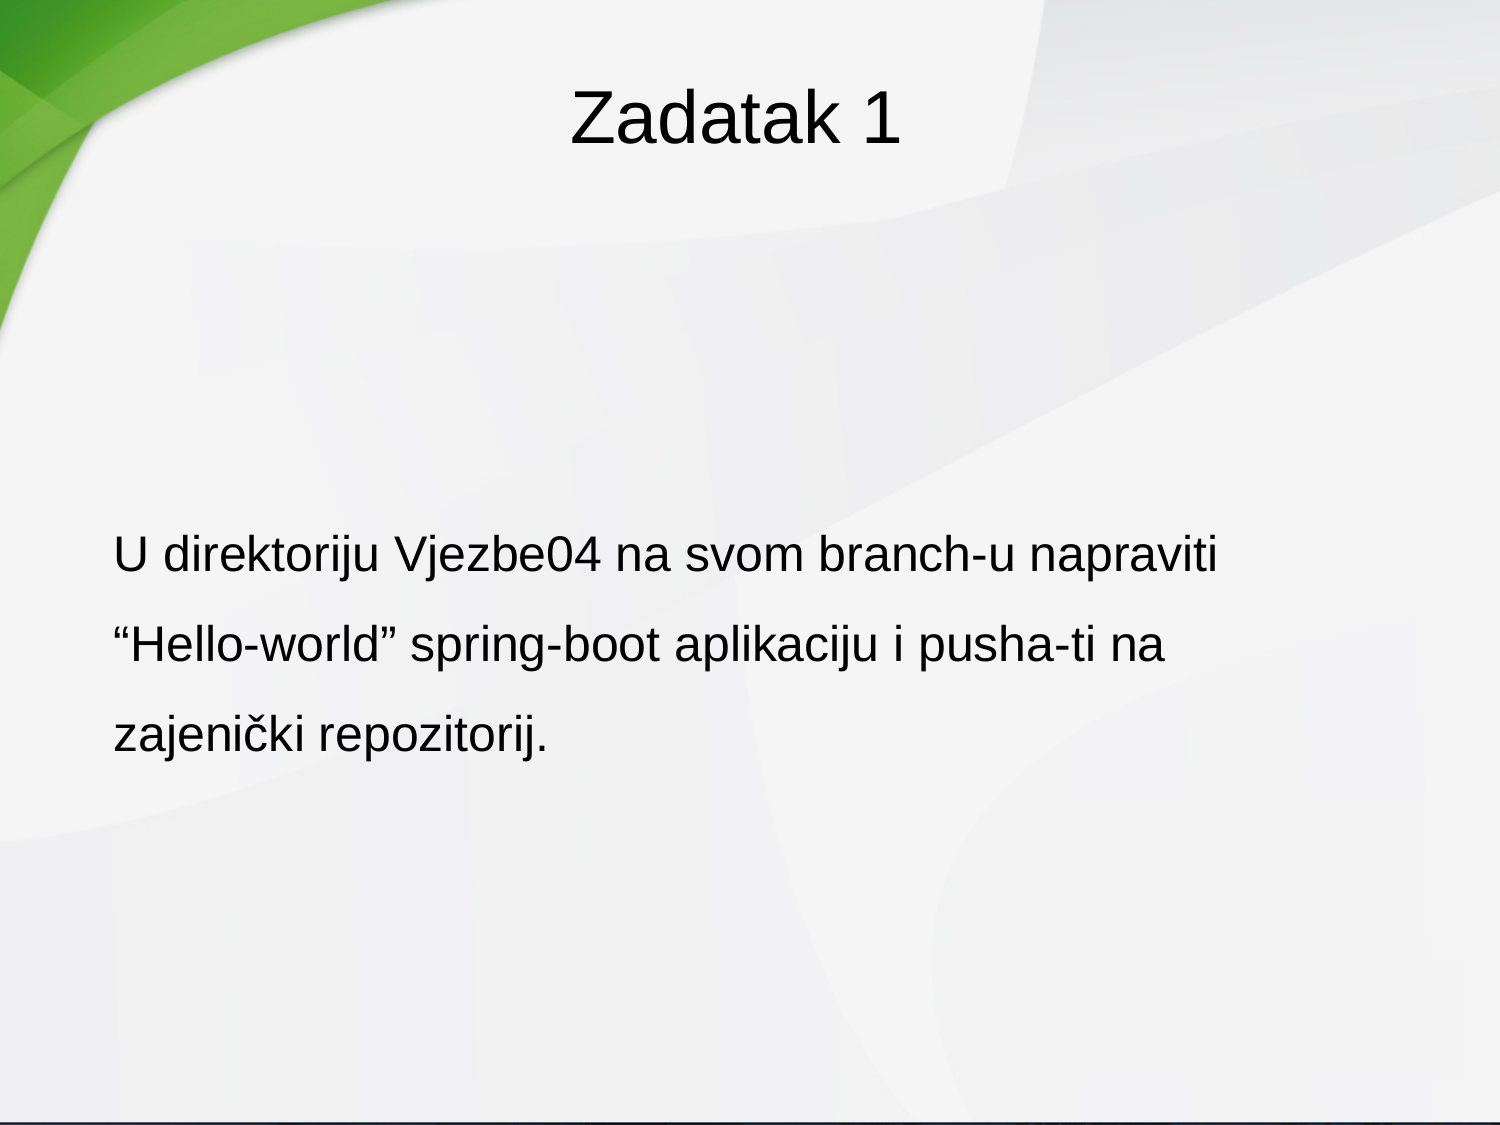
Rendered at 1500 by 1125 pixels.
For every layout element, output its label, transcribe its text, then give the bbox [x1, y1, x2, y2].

text_box Zadatak 1 [98, 60, 1375, 211]
text_box U direktoriju Vjezbe04 na svom branch-u napraviti “Hello-world” spring-boot aplikaciju i pusha-ti na zajenički repozitorij. [98, 259, 1375, 994]
picture [0, 0, 1500, 1125]
